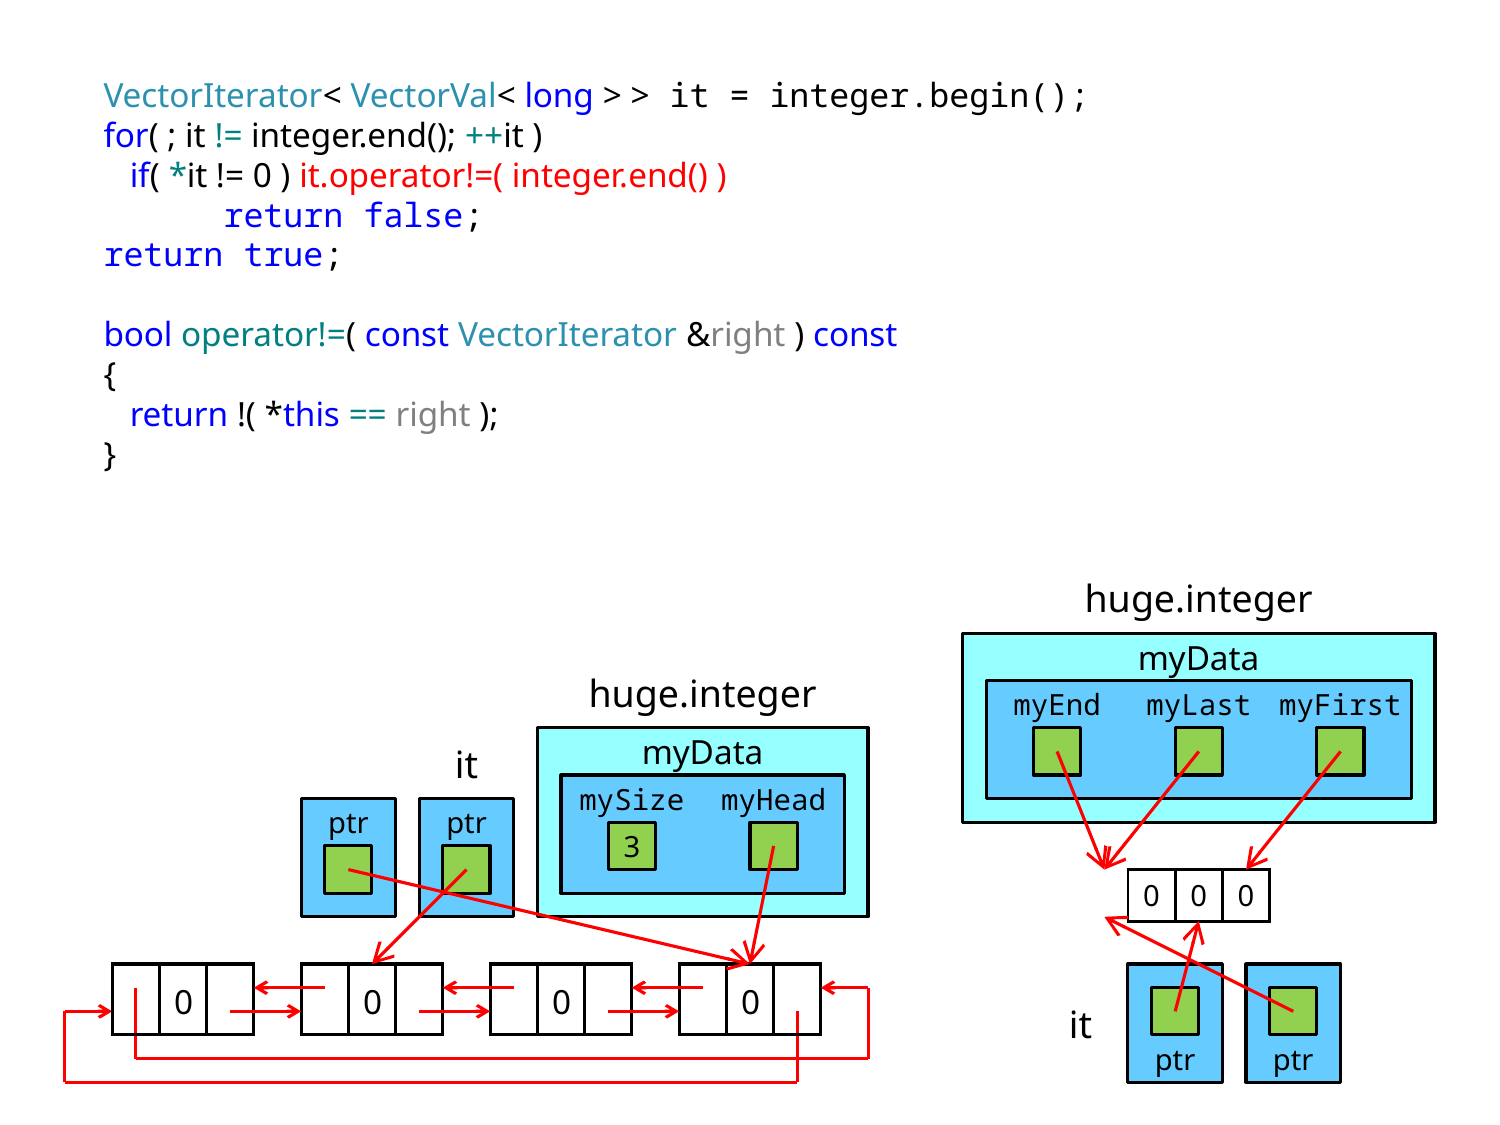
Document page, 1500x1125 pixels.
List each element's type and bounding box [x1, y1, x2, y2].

list [88, 66, 1412, 705]
table_header [1129, 871, 1174, 916]
text_box [962, 562, 1435, 870]
table_header [1224, 871, 1268, 916]
table_header [1177, 871, 1221, 916]
text_box [1033, 916, 1341, 1083]
text_box [64, 656, 869, 1083]
